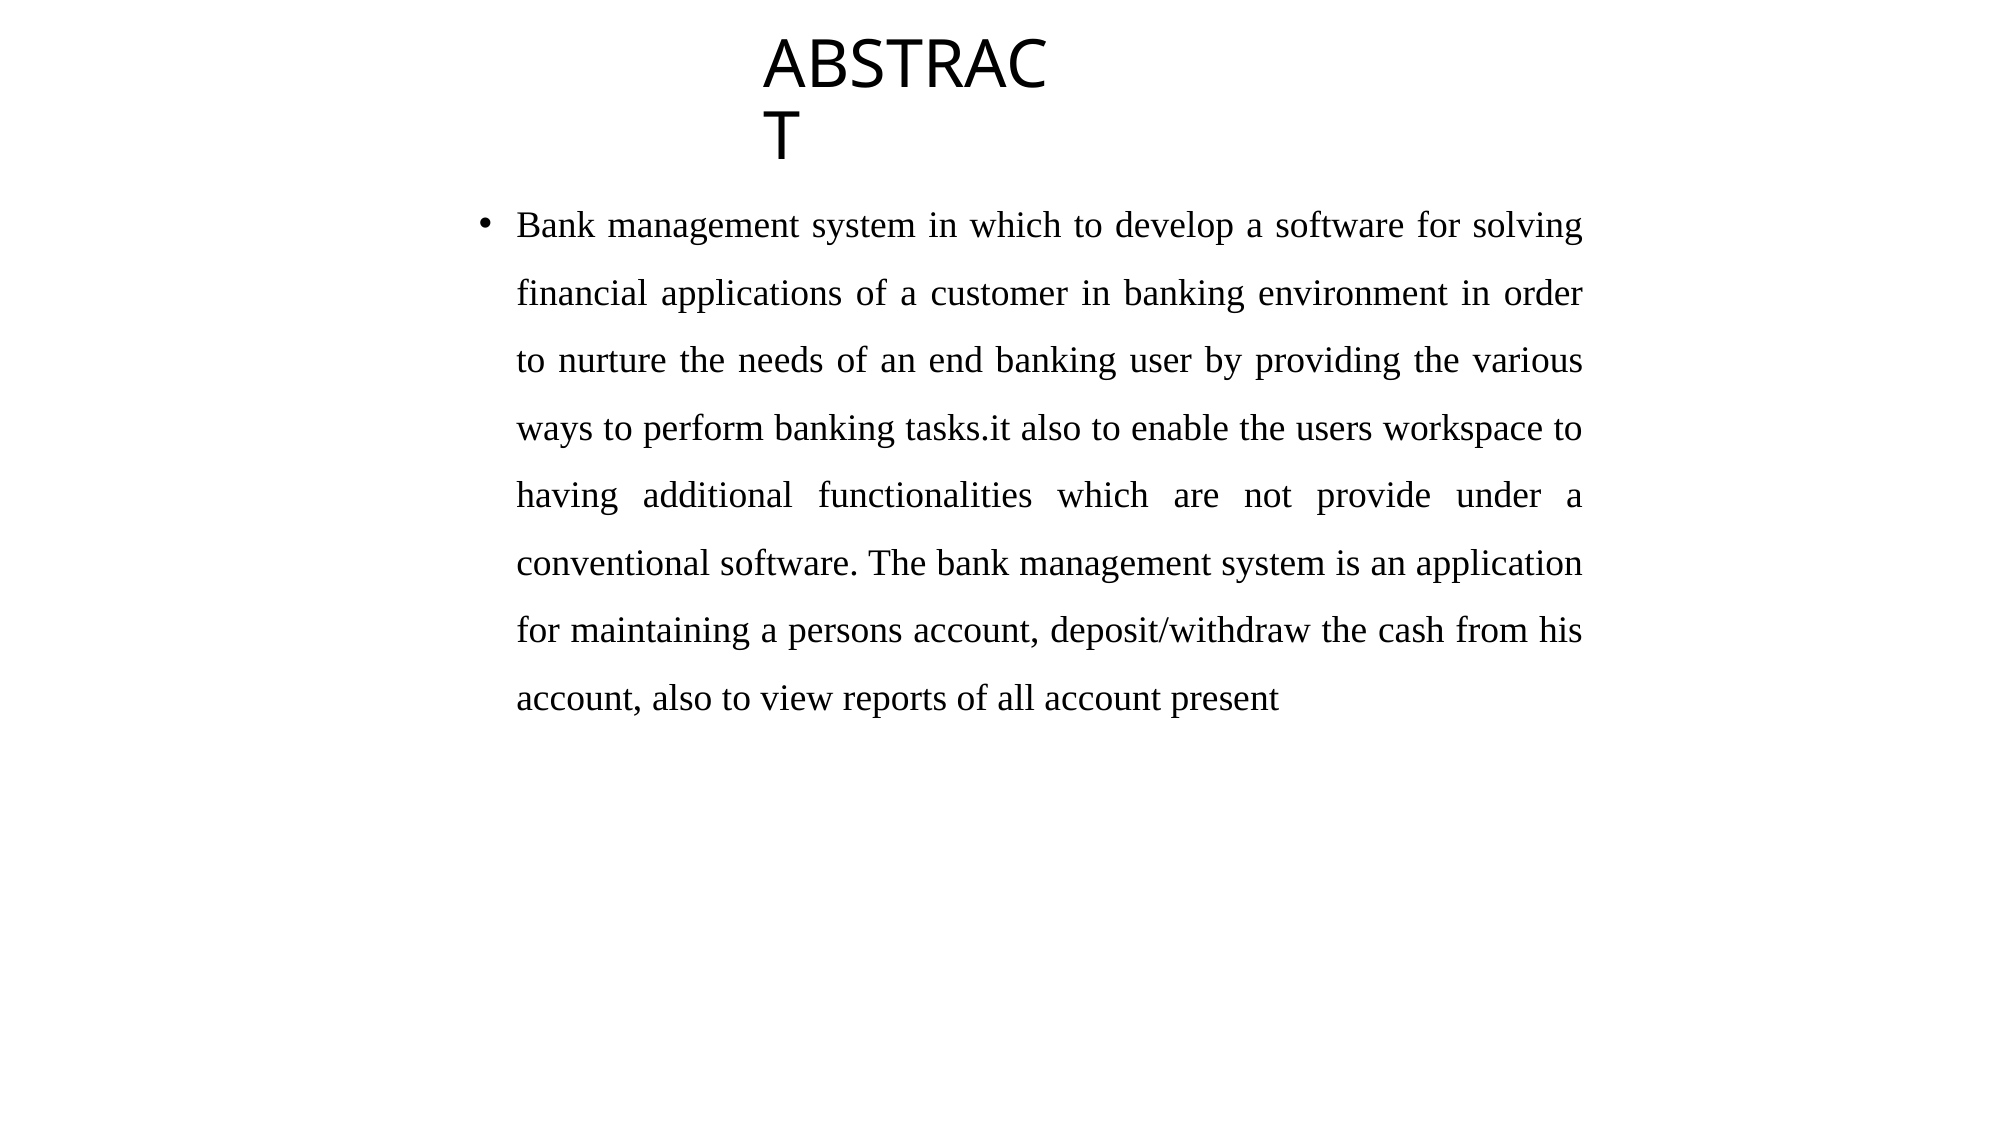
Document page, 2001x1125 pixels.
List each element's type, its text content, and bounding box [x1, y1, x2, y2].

list Bank management system in which to develop a software for solving financial applications of a customer in banking environment in order to nurture the needs of an end banking user by providing the various ways to perform banking tasks.it also to enable the users workspace to having additional functionalities which are not provide under a conventional software. The bank management system is an application for maintaining a persons account, deposit/withdraw the cash from his account, also to view reports of all account present [463, 169, 1600, 862]
title ABSTRACT [748, 59, 1067, 144]
